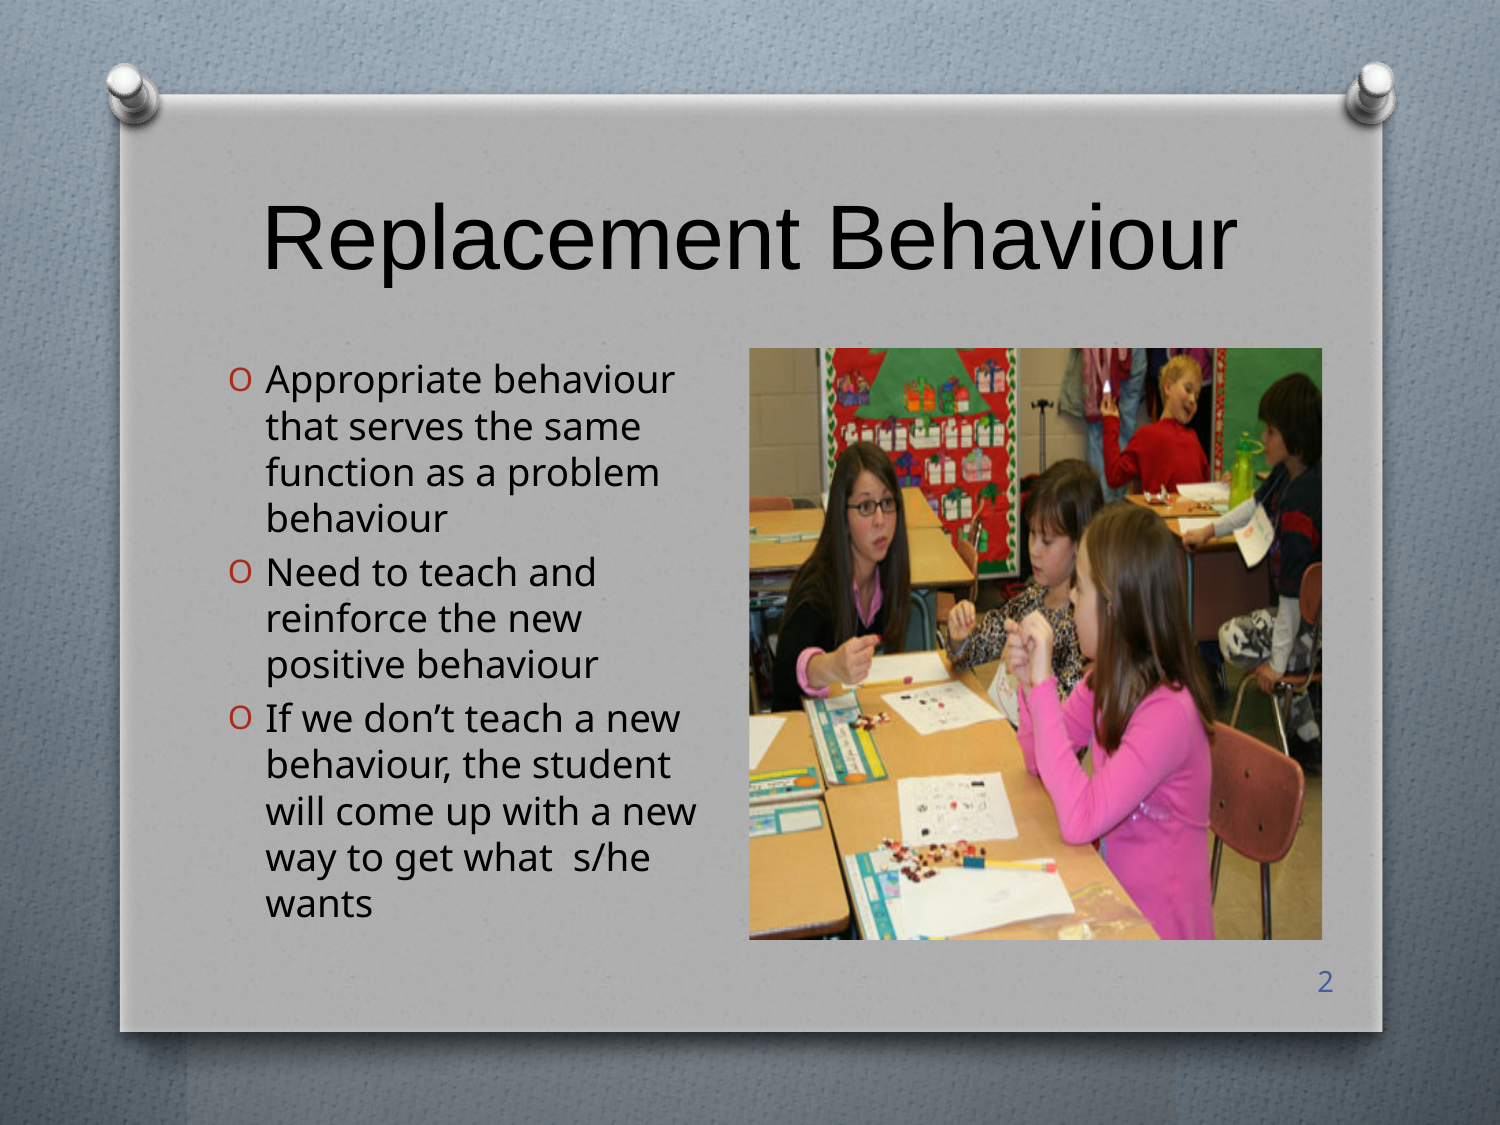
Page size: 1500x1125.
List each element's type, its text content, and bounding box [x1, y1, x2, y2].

picture [1317, 35, 1439, 156]
list Appropriate behaviour that serves the same function as a problem behaviour Need to teach and reinforce the new positive behaviour If we don’t teach a new behaviour, the student will come up with a new way to get what s/he wants [213, 348, 738, 939]
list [749, 347, 1323, 940]
picture [75, 29, 198, 153]
title Replacement Behaviour [179, 134, 1323, 332]
slide_number 2 [1258, 952, 1350, 1013]
